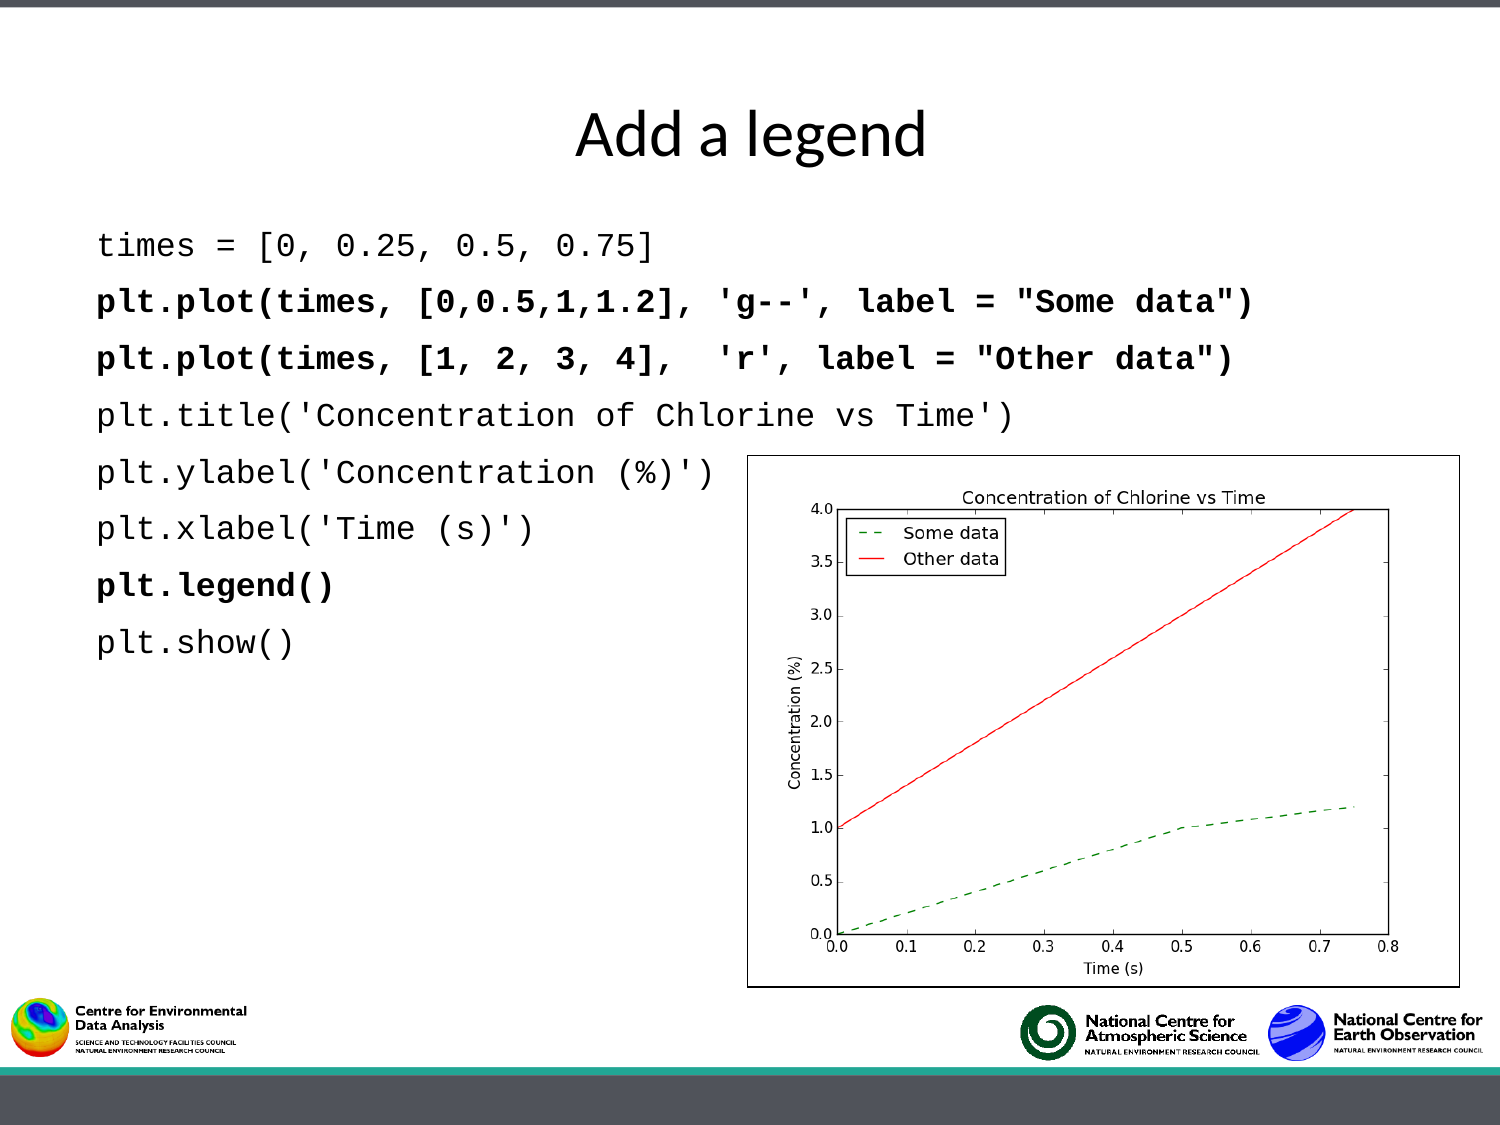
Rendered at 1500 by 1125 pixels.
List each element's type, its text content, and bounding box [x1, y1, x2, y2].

picture [0, 0, 1500, 1125]
picture [748, 456, 1459, 987]
title Add a legend [61, 62, 1443, 207]
list times = [0, 0.25, 0.5, 0.75] plt.plot(times, [0,0.5,1,1.2], 'g--', label = "Some data") plt.plot(times, [1, 2, 3, 4], 'r', label = "Other data") plt.title('Concentration of Chlorine vs Time') plt.ylabel('Concentration (%)') plt.xlabel('Time (s)') plt.legend() plt.show() [80, 220, 1500, 705]
